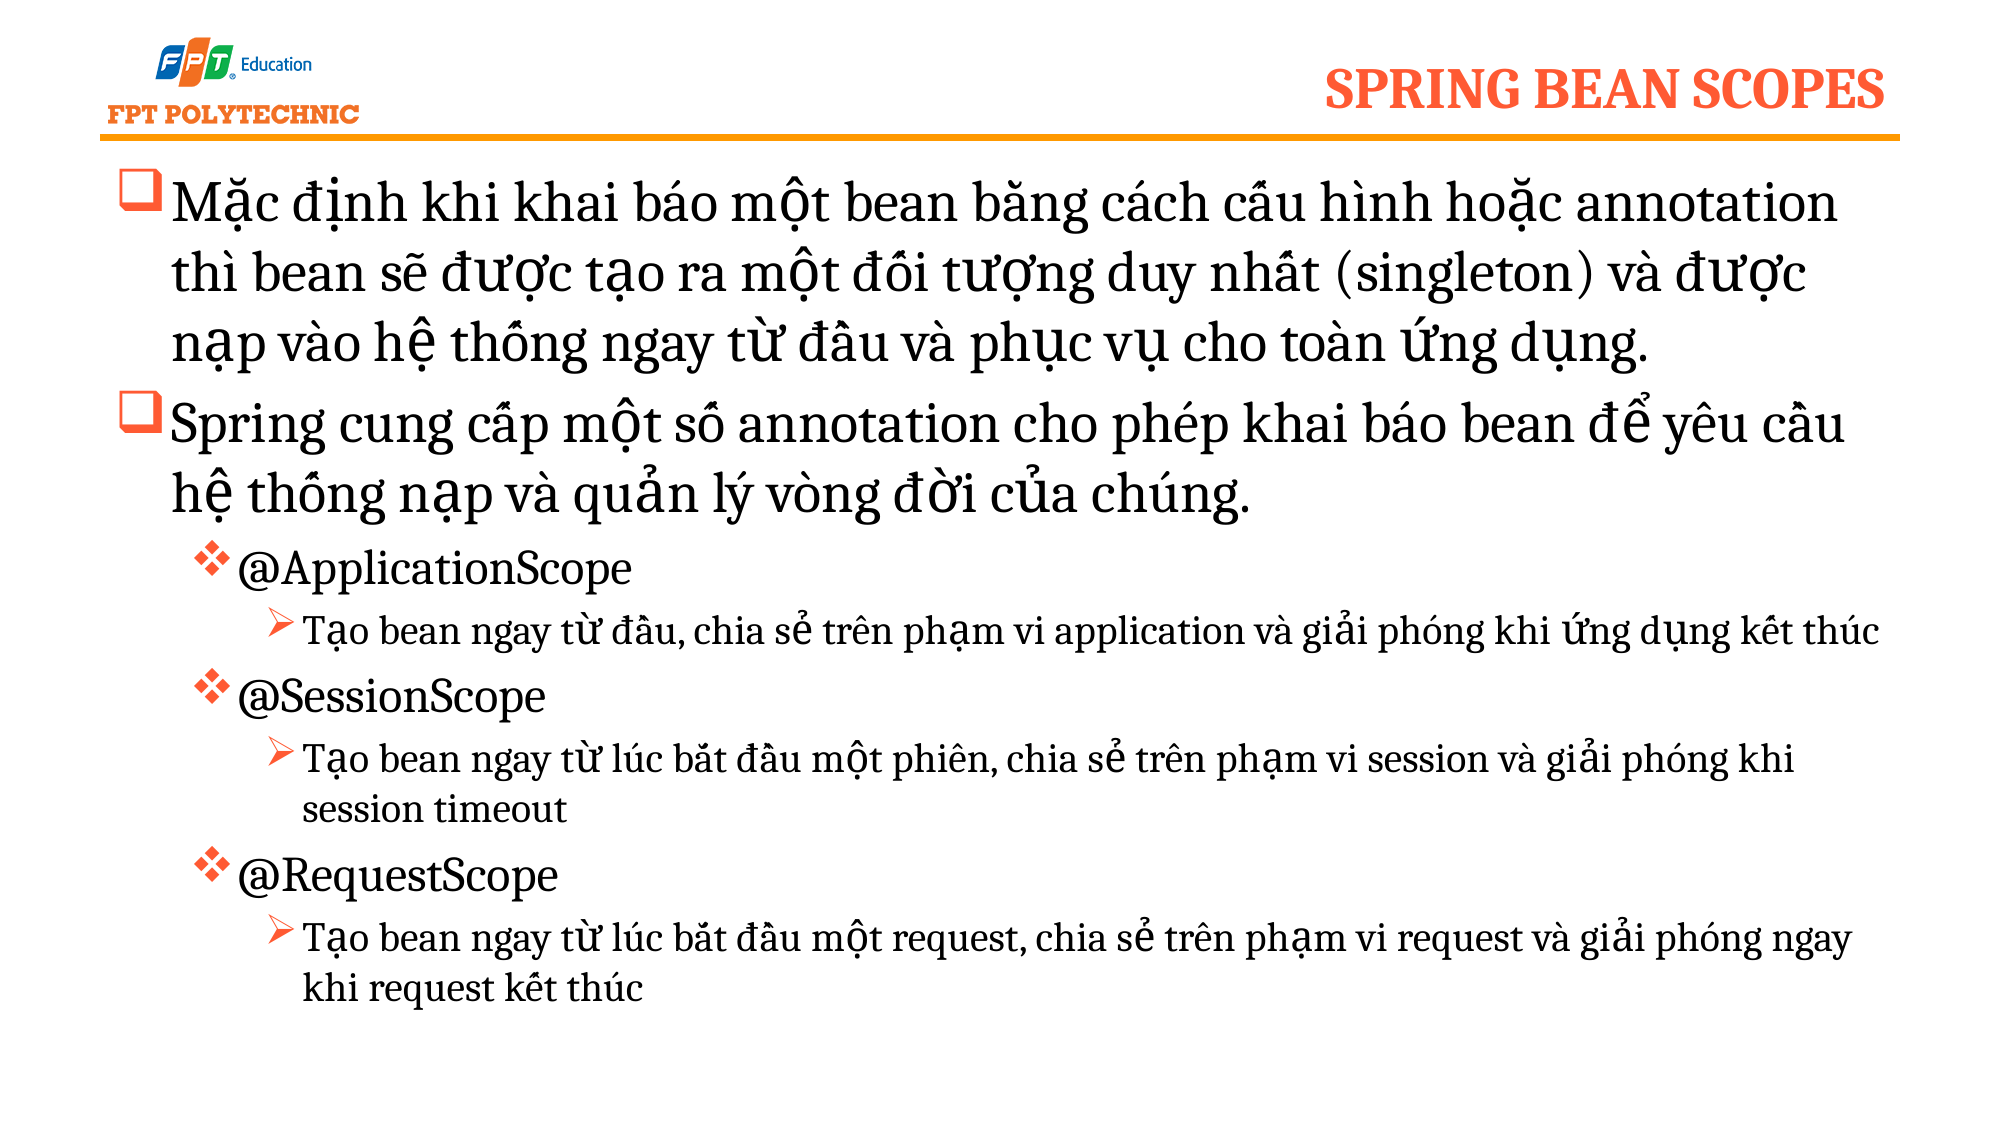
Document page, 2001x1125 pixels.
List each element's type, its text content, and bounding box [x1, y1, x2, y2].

picture [99, 25, 367, 134]
picture [99, 135, 367, 143]
list Mặc định khi khai báo một bean bằng cách cấu hình hoặc annotation thì bean sẽ được tạo ra một đối tượng duy nhất (singleton) và được nạp vào hệ thống ngay từ đầu và phục vụ cho toàn ứng dụng. Spring cung cấp một số annotation cho phép khai báo bean để yêu cầu hệ thống nạp và quản lý vòng đời của chúng. @ApplicationScope Tạo bean ngay từ đầu, chia sẻ trên phạm vi application và giải phóng khi ứng dụng kết thúc @SessionScope Tạo bean ngay từ lúc bắt đầu một phiên, chia sẻ trên phạm vi session và giải phóng khi session timeout @RequestScope Tạo bean ngay từ lúc bắt đầu một request, chia sẻ trên phạm vi request và giải phóng ngay khi request kết thúc [99, 155, 1900, 1100]
title Spring Bean Scopes [366, 45, 1900, 125]
